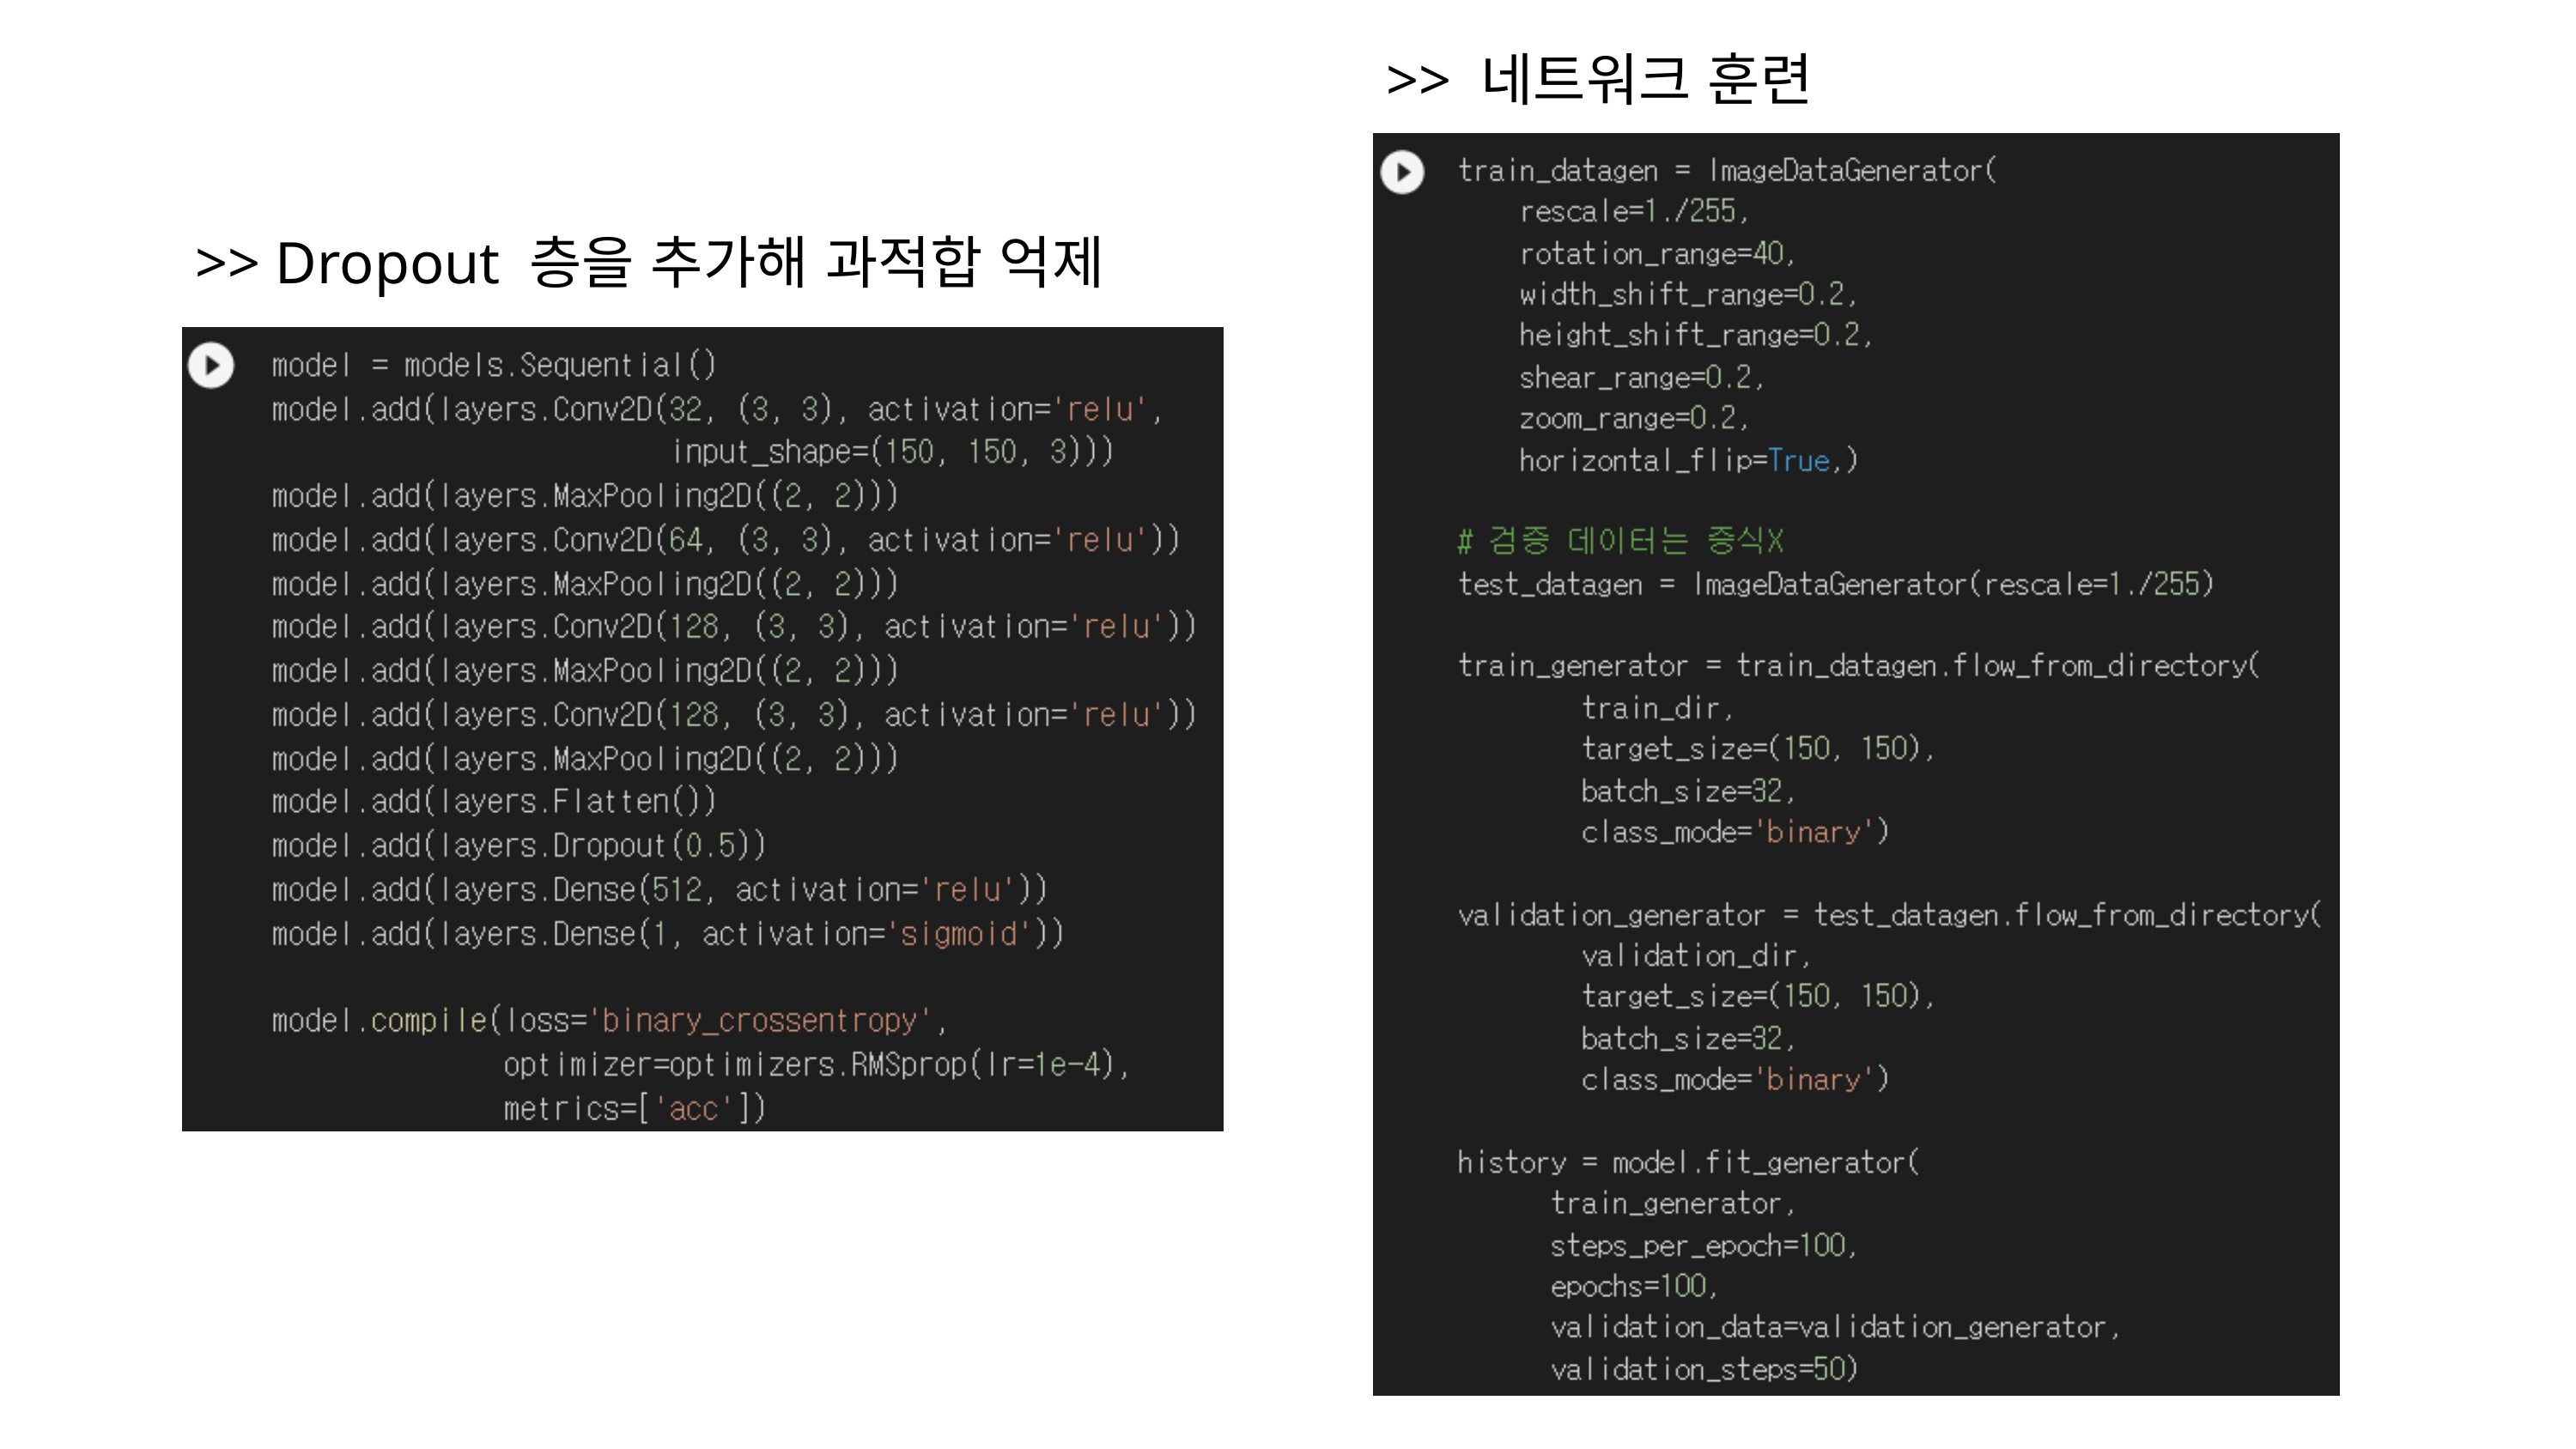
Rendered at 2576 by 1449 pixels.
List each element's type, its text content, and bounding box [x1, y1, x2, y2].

picture [1373, 133, 2341, 1396]
text_box >> 네트워크 훈련 [1373, 37, 1963, 119]
picture [182, 326, 1224, 1131]
text_box >> Dropout 층을 추가해 과적합 억제 [182, 220, 1181, 301]
